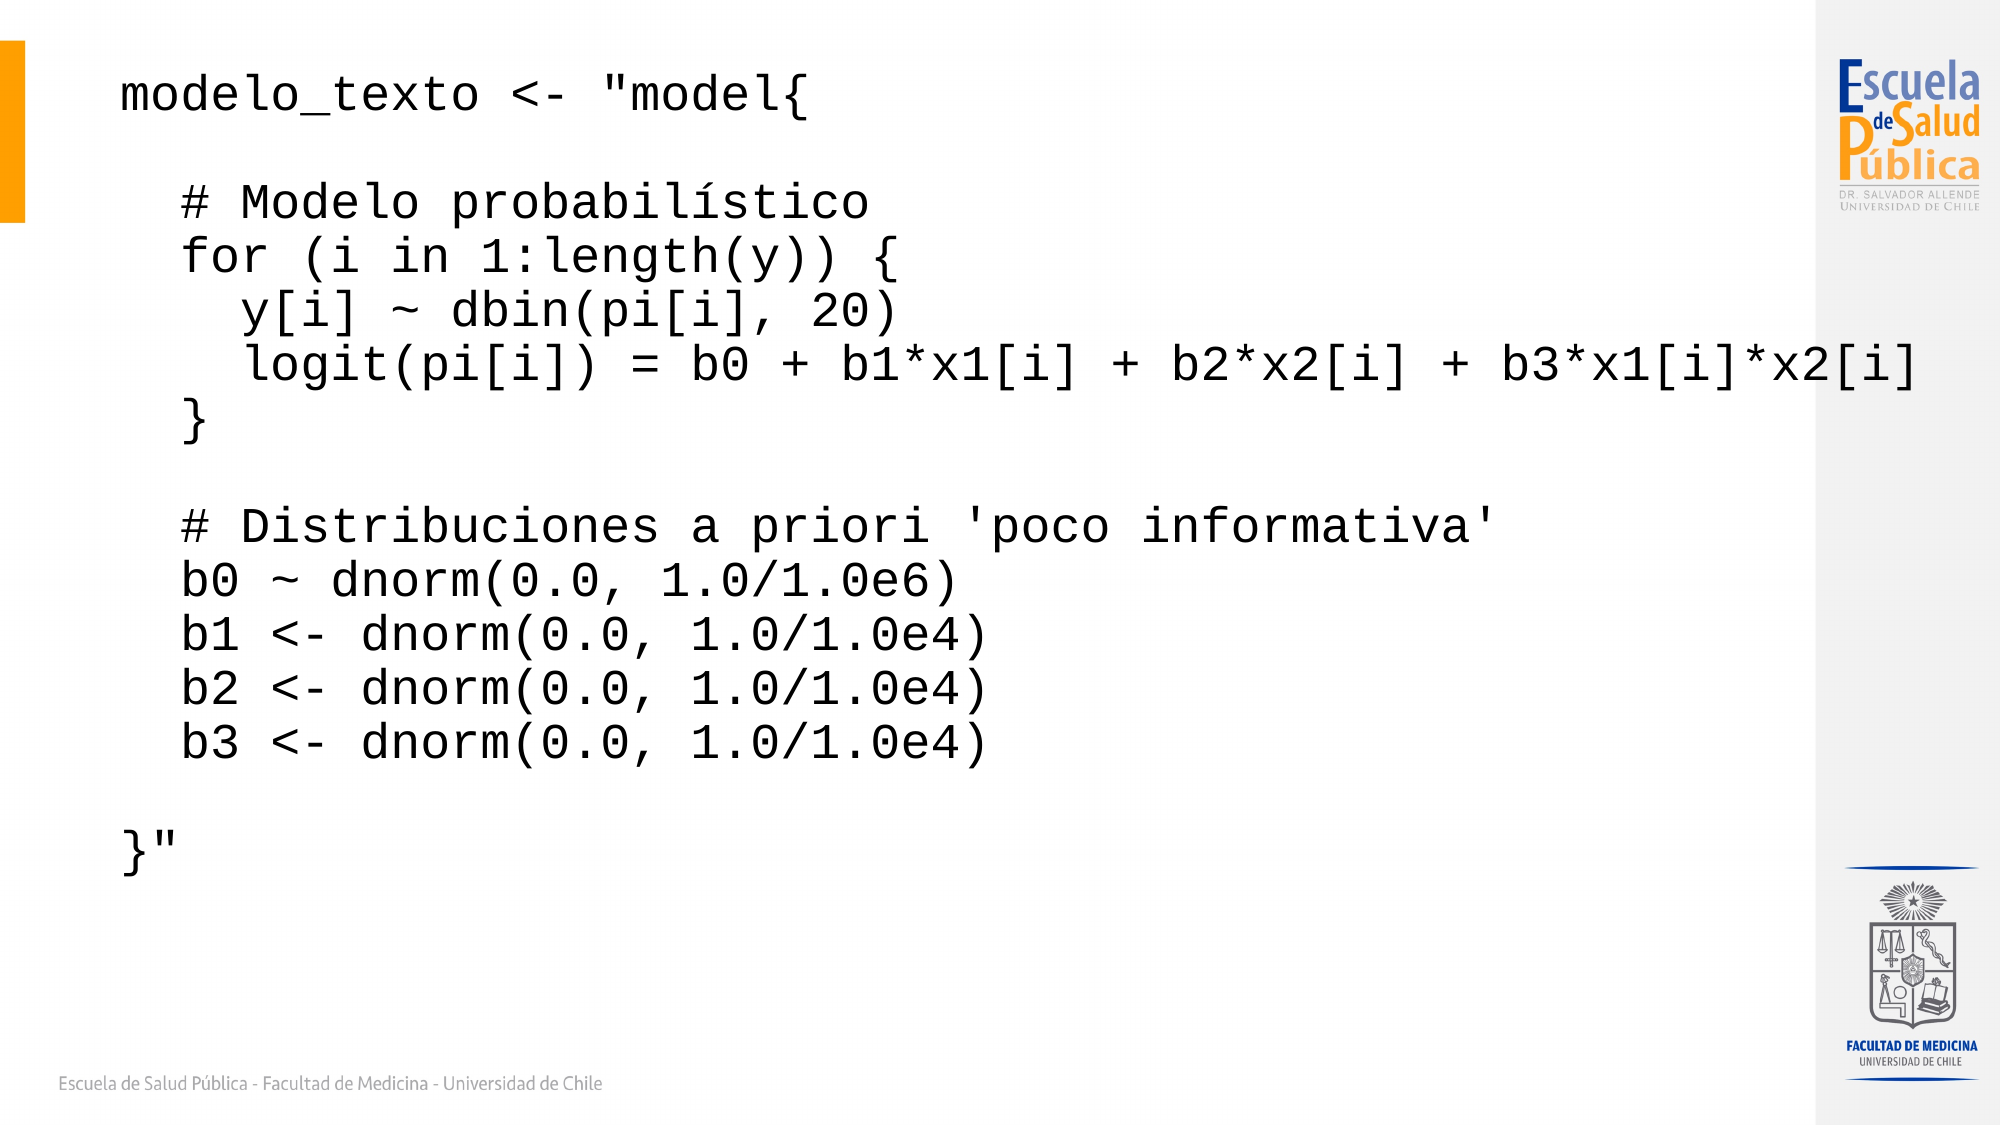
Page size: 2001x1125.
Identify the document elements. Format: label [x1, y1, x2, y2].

text_box [0, 0, 2000, 1125]
